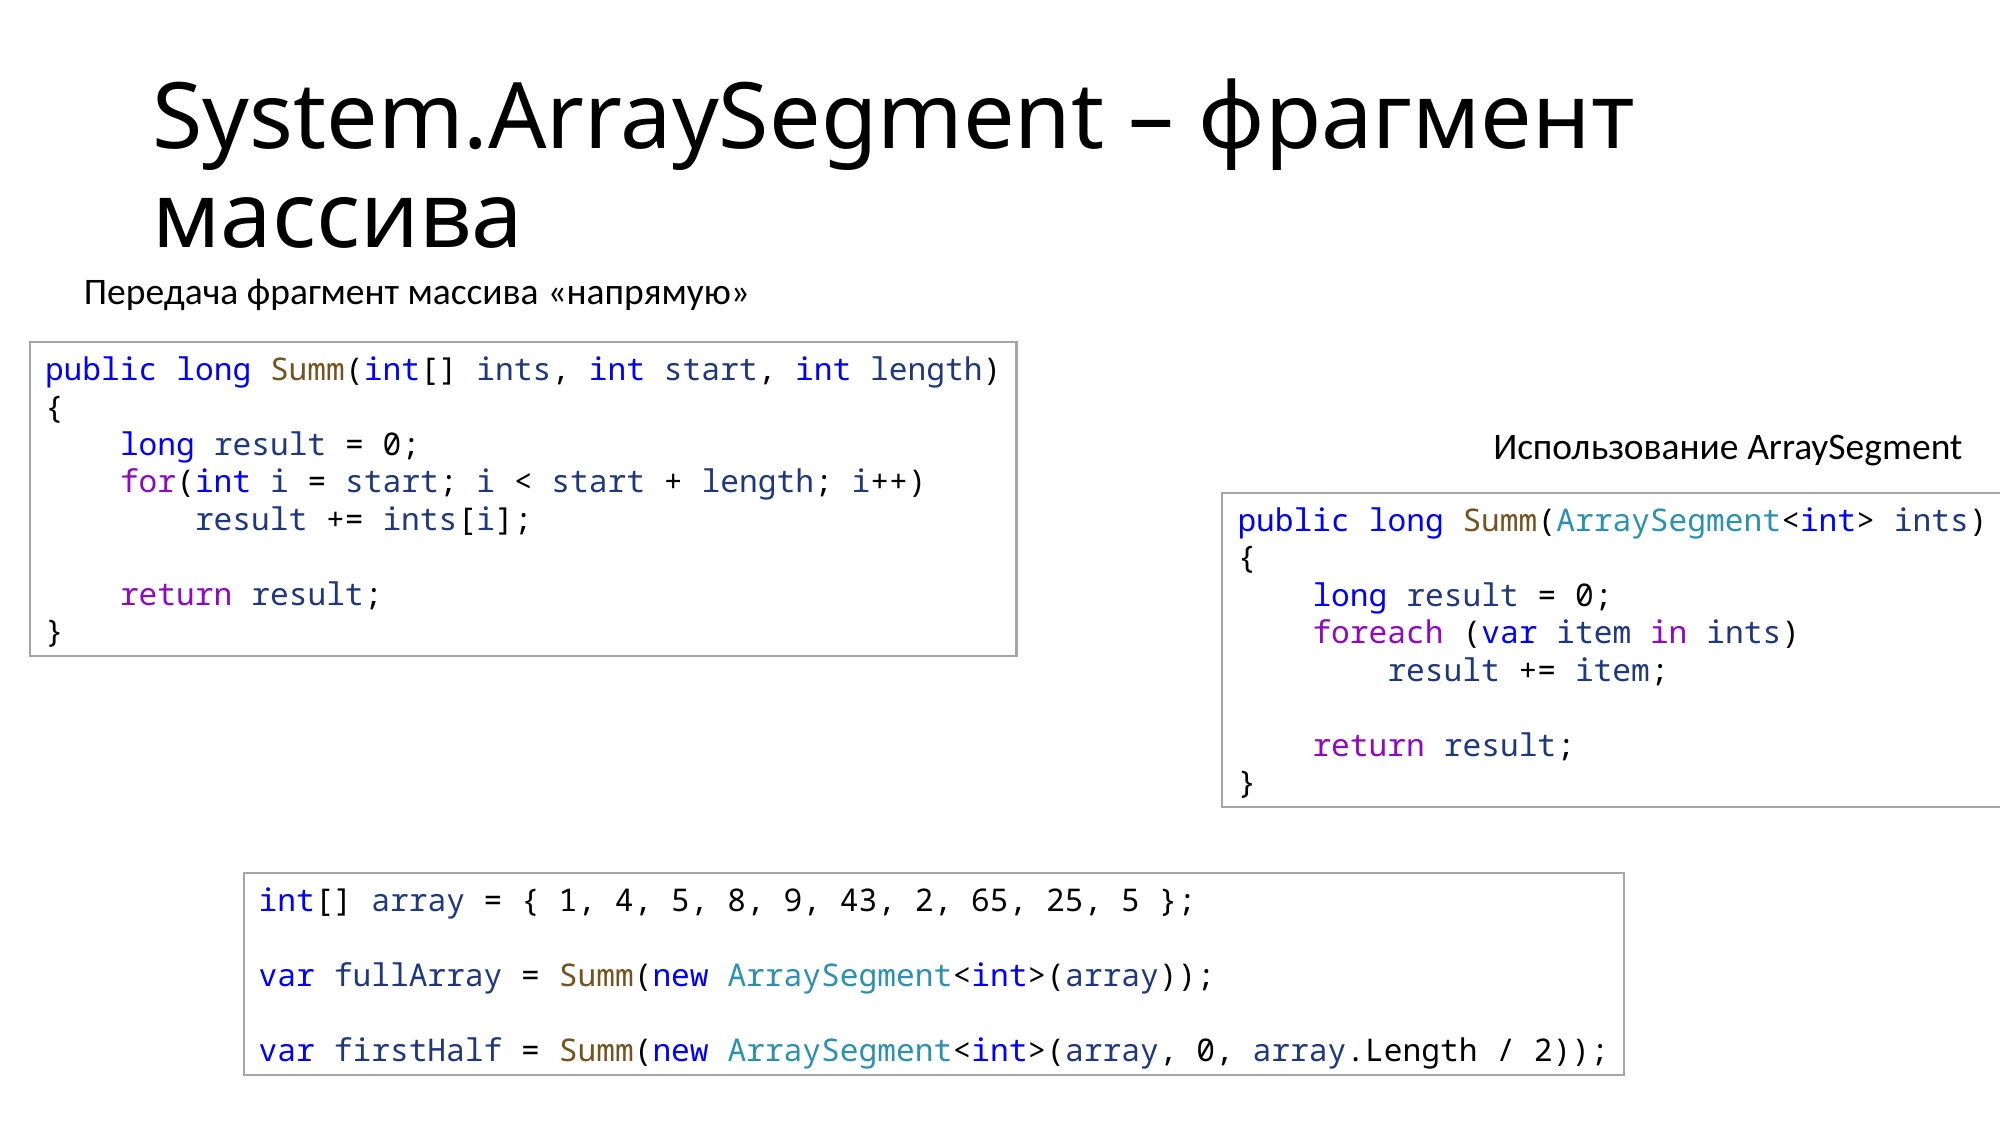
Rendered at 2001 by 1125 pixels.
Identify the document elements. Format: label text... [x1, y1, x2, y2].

text_box public long Summ(int[] ints, int start, int length) { long result = 0; for(int i = start; i < start + length; i++) result += ints[i]; return result; } [29, 341, 1017, 657]
text_box Передача фрагмент массива «напрямую» [69, 259, 766, 320]
text_box int[] array = { 1, 4, 5, 8, 9, 43, 2, 65, 25, 5 }; var fullArray = Summ(new ArraySegment<int>(array)); var firstHalf = Summ(new ArraySegment<int>(array, 0, array.Length / 2)); [243, 872, 1625, 1076]
text_box Использование ArraySegment [1478, 414, 1978, 475]
title System.ArraySegment – фрагмент массива [137, 59, 1863, 278]
text_box public long Summ(ArraySegment<int> ints) { long result = 0; foreach (var item in ints) result += item; return result; } [1221, 492, 2000, 808]
